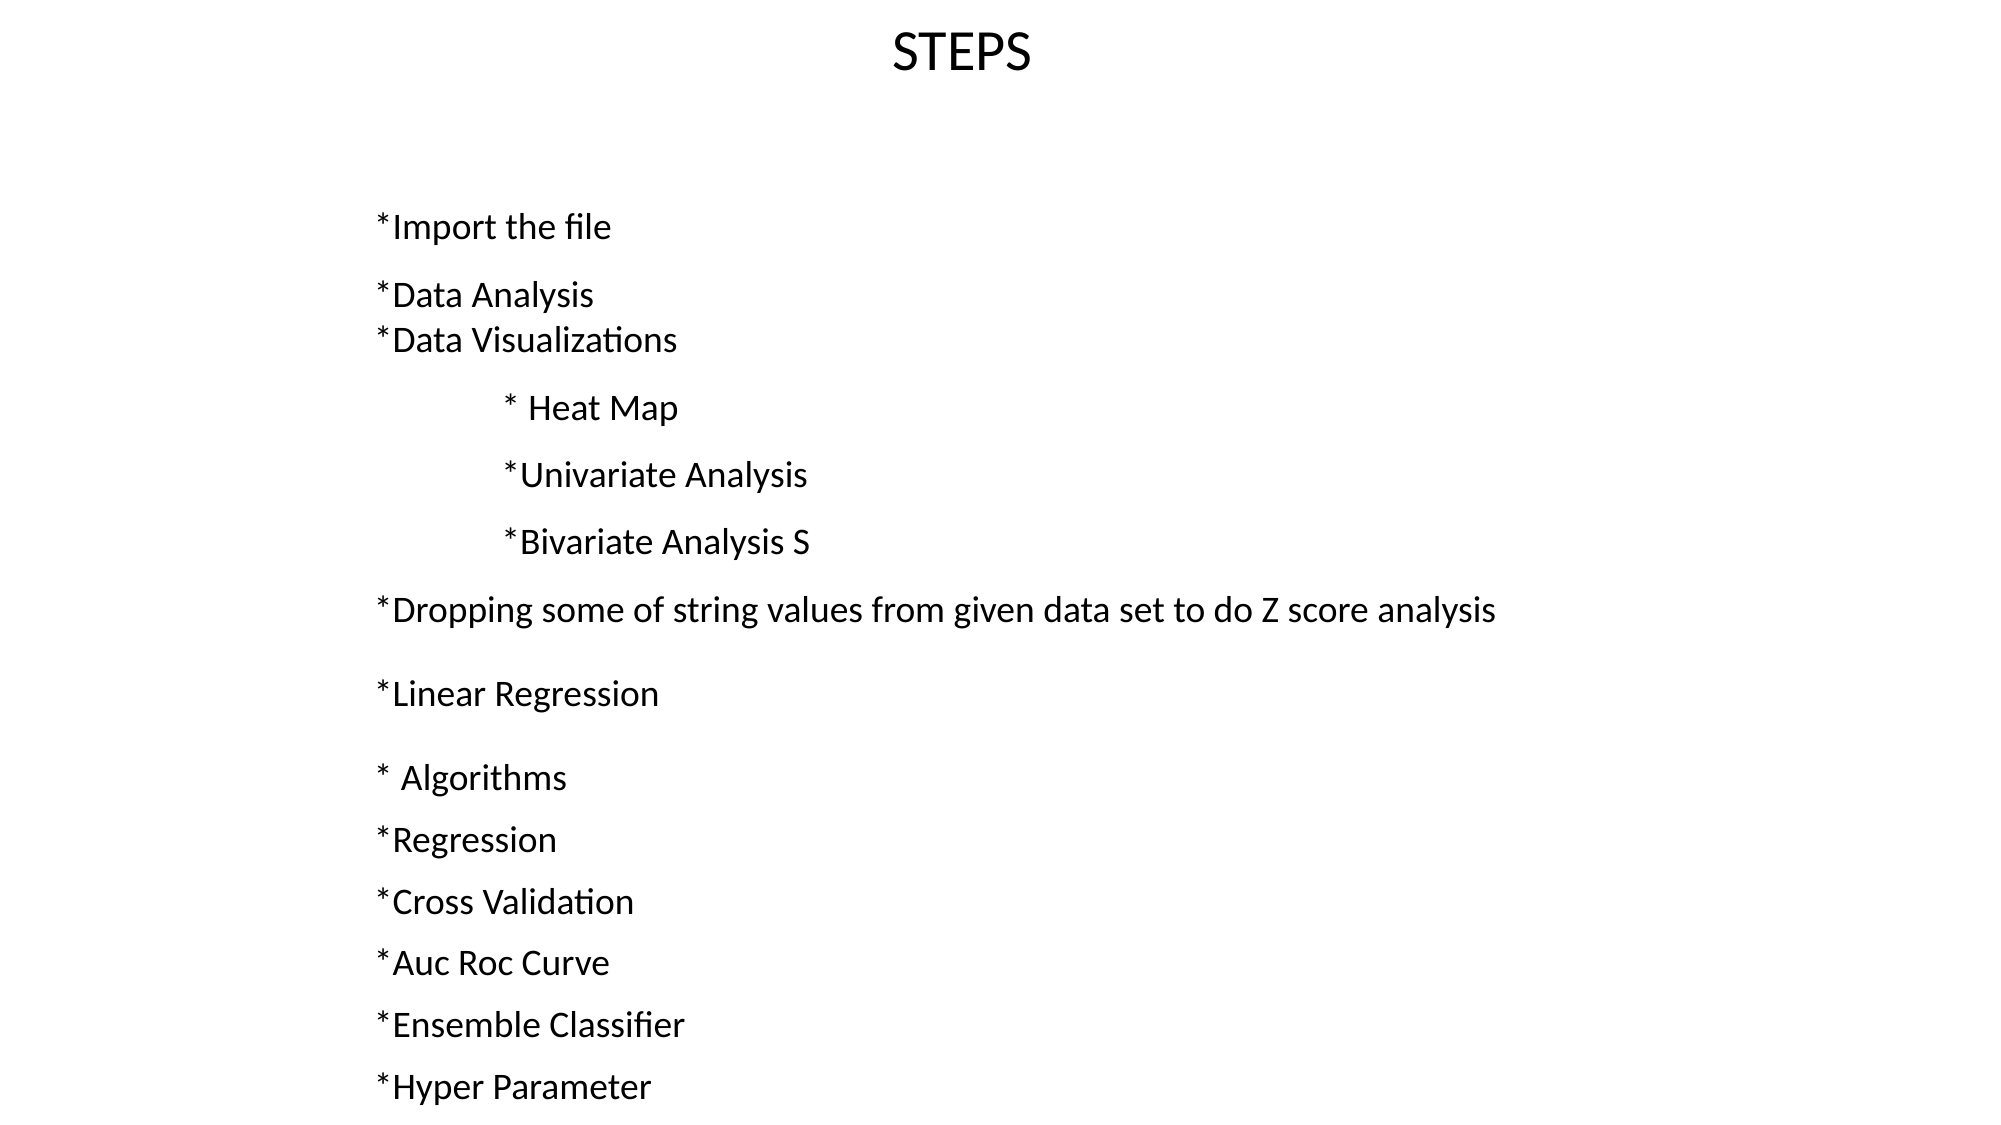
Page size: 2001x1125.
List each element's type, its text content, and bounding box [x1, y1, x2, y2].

text_box STEPS [744, 0, 1181, 90]
text_box *Import the file *Data Analysis *Data Visualizations * Heat Map *Univariate Analysis *Bivariate Analysis S *Dropping some of string values from given data set to do Z score analysis *Linear Regression * Algorithms *Regression *Cross Validation *Auc Roc Curve *Ensemble Classifier *Hyper Parameter [284, 172, 1615, 1114]
